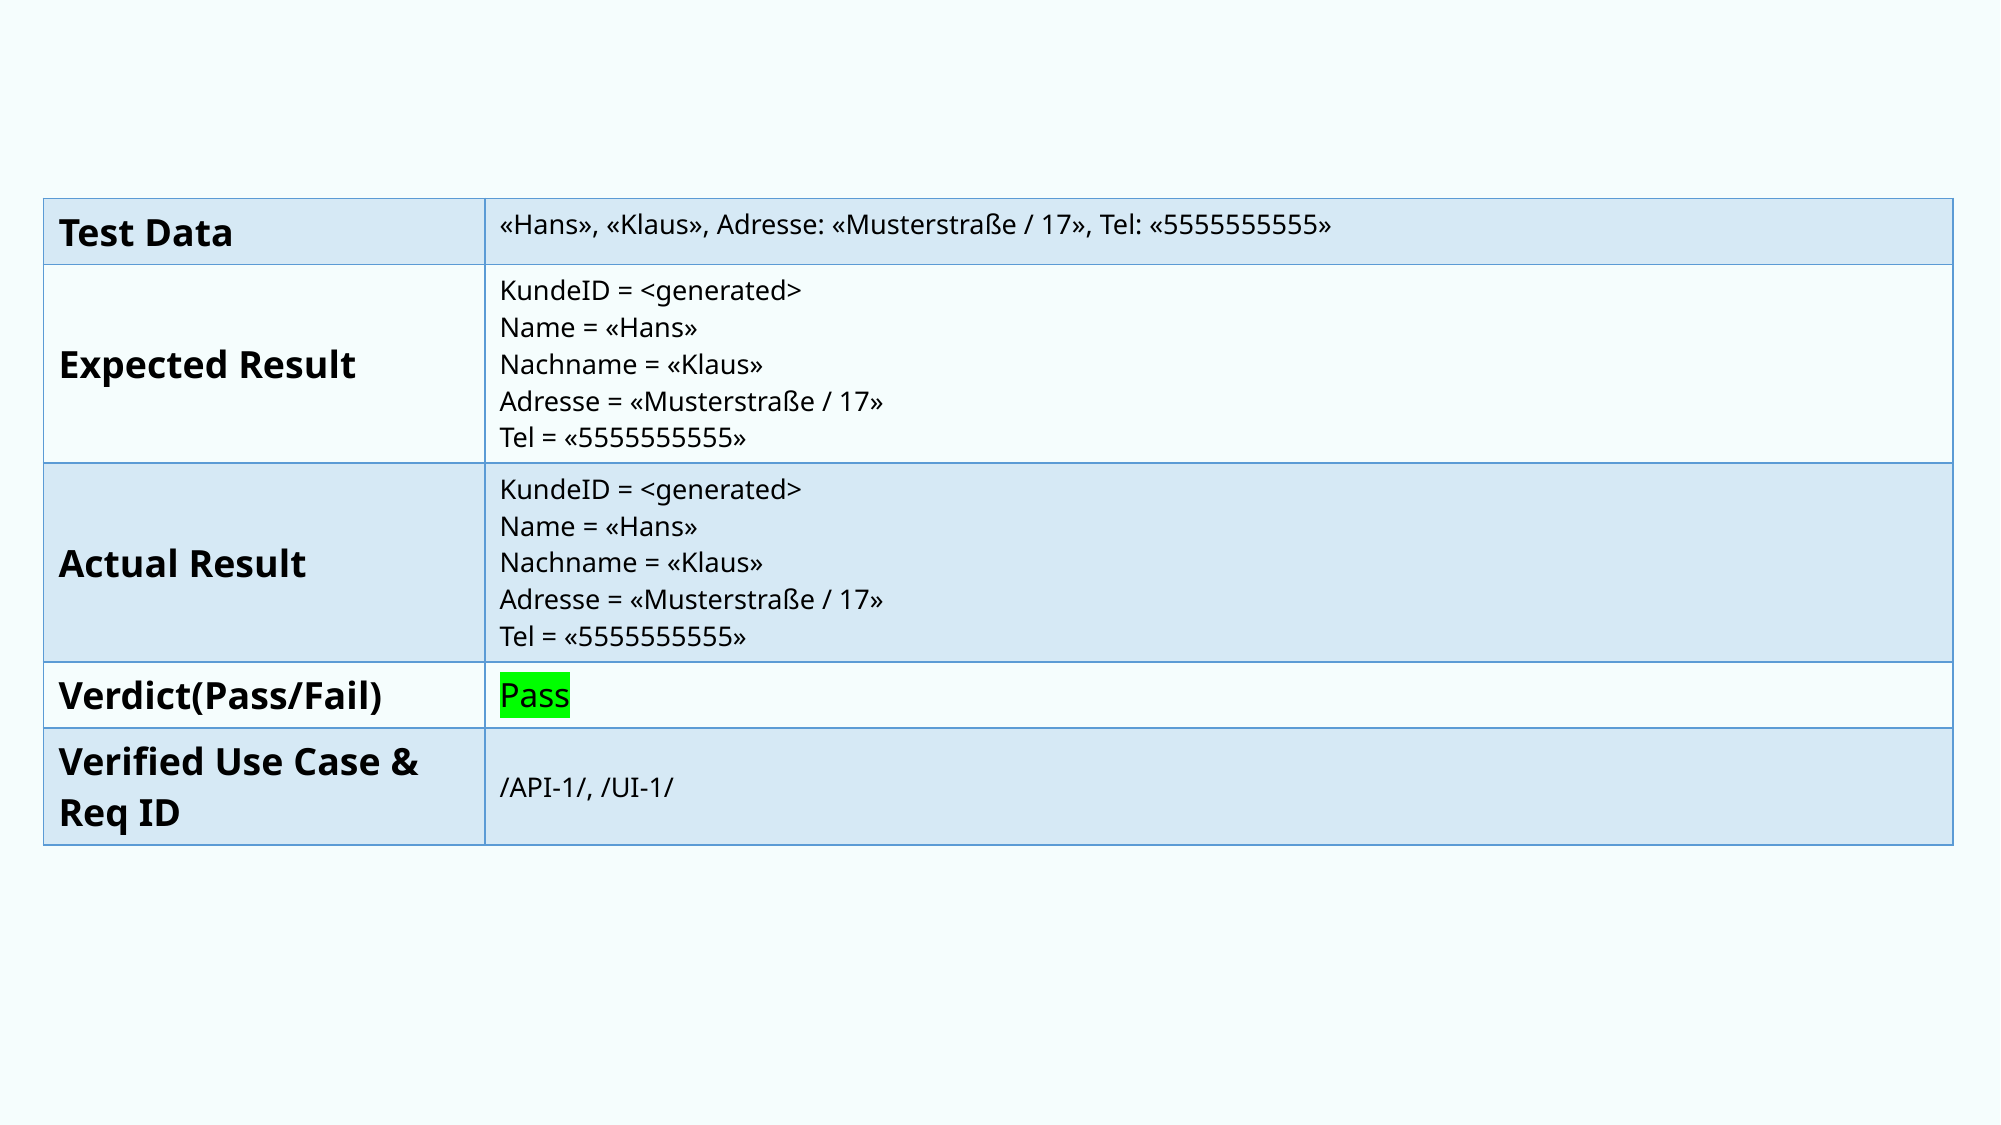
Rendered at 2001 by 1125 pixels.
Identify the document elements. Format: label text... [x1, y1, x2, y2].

table_cell /API-1/, /UI-1/ [486, 729, 1952, 844]
table_cell KundeID = <generated> Name = «Hans» Nachname = «Klaus» Adresse = «Musterstraße / 17» Tel = «5555555555» [486, 464, 1952, 661]
table_cell Verdict(Pass/Fail) [44, 663, 484, 727]
table_cell KundeID = <generated> Name = «Hans» Nachname = «Klaus» Adresse = «Musterstraße / 17» Tel = «5555555555» [486, 265, 1952, 462]
table_cell Verified Use Case & Req ID [44, 729, 484, 844]
table_cell Pass [486, 663, 1952, 727]
table_cell Actual Result [44, 464, 484, 661]
table_header «Hans», «Klaus», Adresse: «Musterstraße / 17», Tel: «5555555555» [486, 199, 1952, 264]
table_header Test Data [44, 199, 484, 264]
table_cell Expected Result [44, 265, 484, 462]
